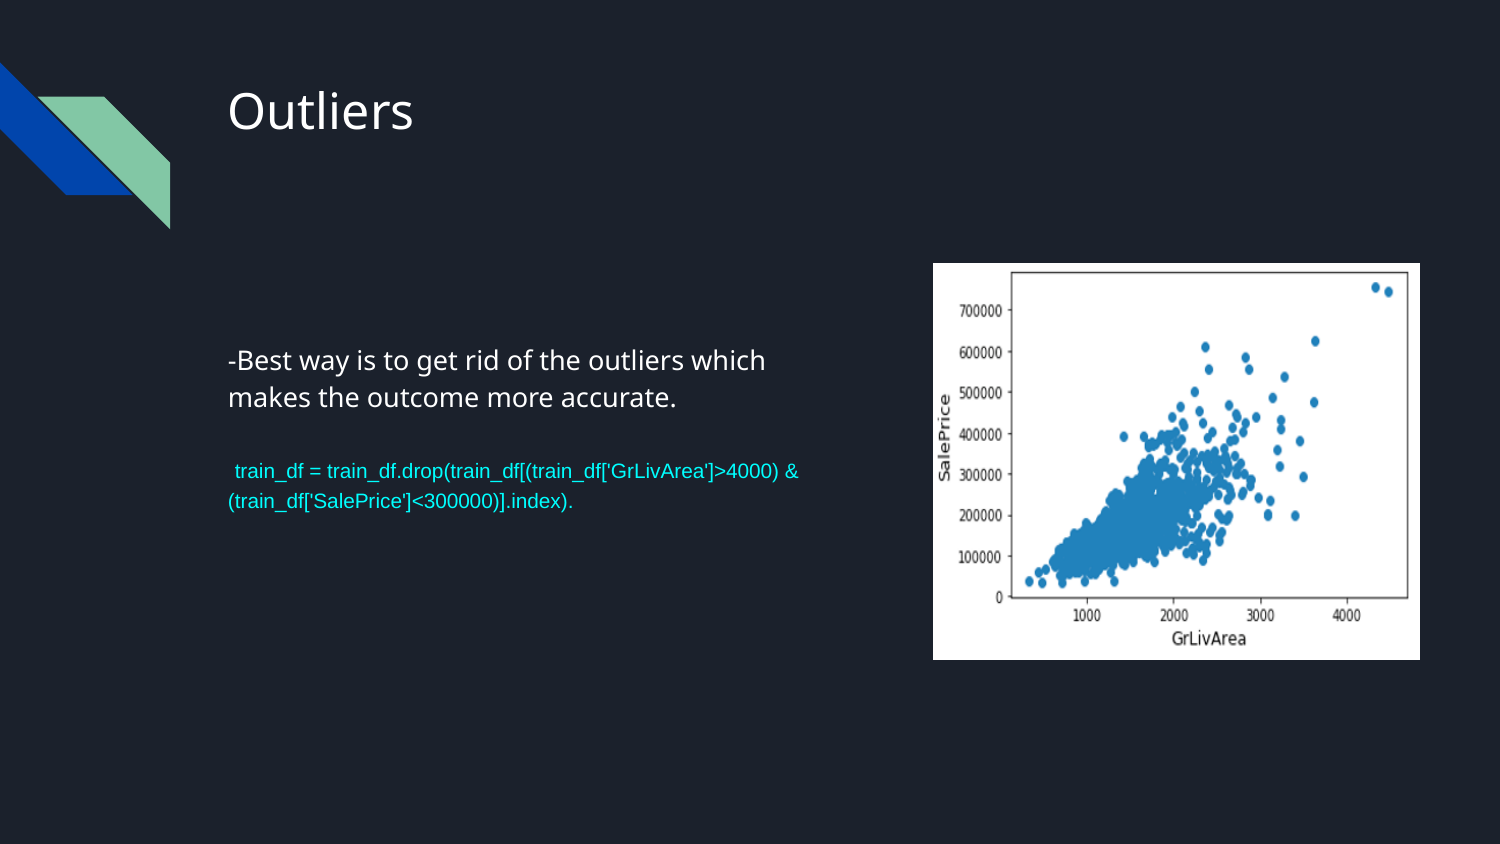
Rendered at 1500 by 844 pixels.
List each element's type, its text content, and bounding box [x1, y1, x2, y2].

title Outliers [212, 64, 836, 310]
list -Best way is to get rid of the outliers which makes the outcome more accurate. train_df = train_df.drop(train_df[(train_df['GrLivArea']>4000) & (train_df['SalePrice']<300000)].index). [212, 323, 836, 720]
picture [933, 263, 1420, 661]
